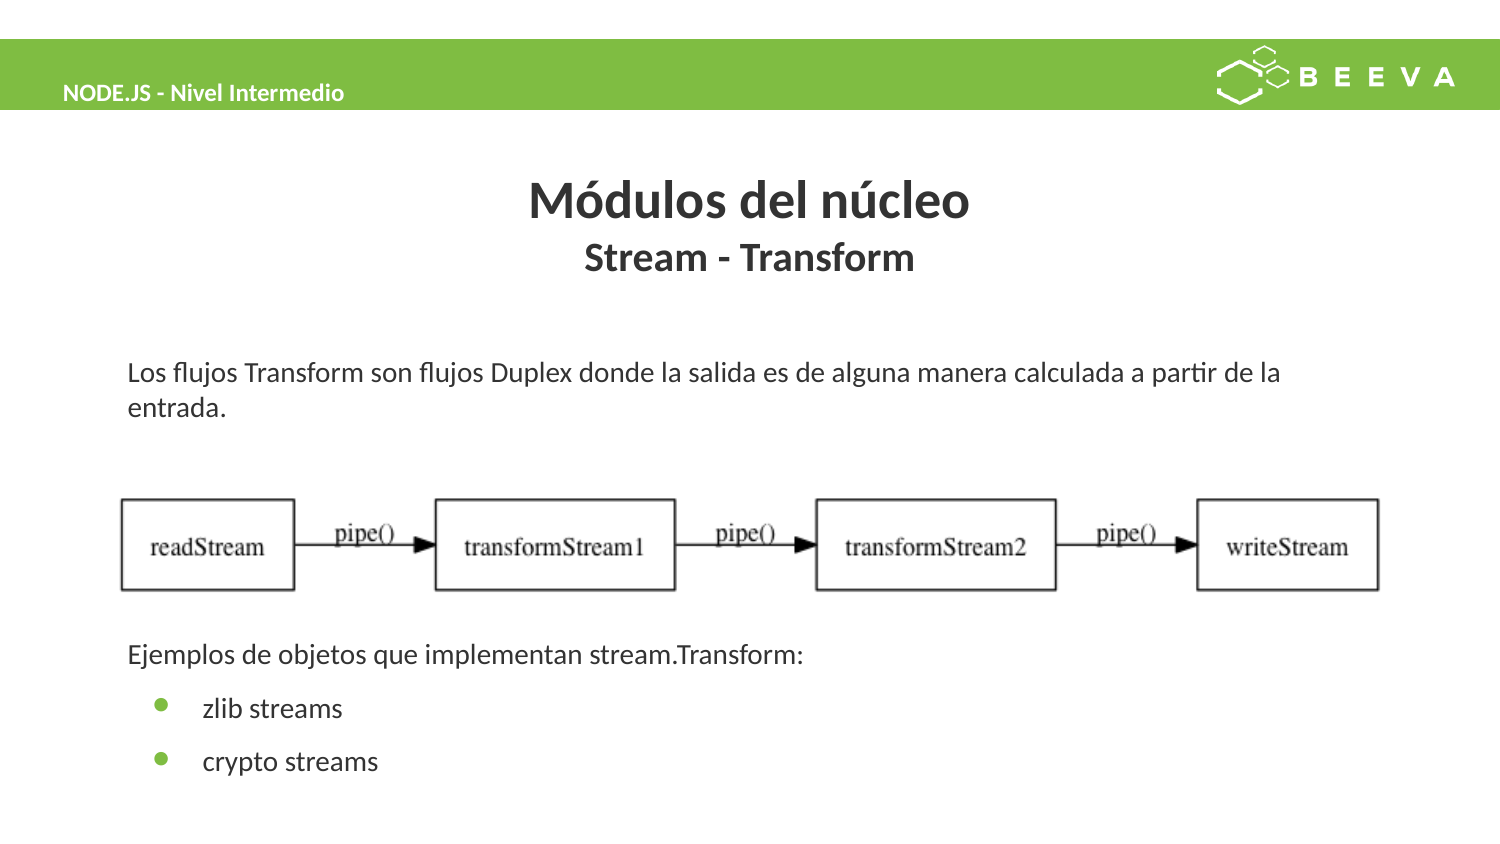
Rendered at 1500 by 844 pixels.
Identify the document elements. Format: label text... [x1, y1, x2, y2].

text_box [0, 40, 1500, 109]
text_box Ejemplos de objetos que implementan stream.Transform: zlib streams crypto streams [112, 624, 1388, 784]
text_box Los flujos Transform son flujos Duplex donde la salida es de alguna manera calculada a partir de la entrada. [112, 308, 1388, 468]
picture [112, 494, 1388, 600]
list Módulos del núcleo Stream - Transform [112, 142, 1388, 270]
list NODE.JS - Nivel Intermedio [47, 53, 1062, 96]
picture [1217, 44, 1455, 105]
